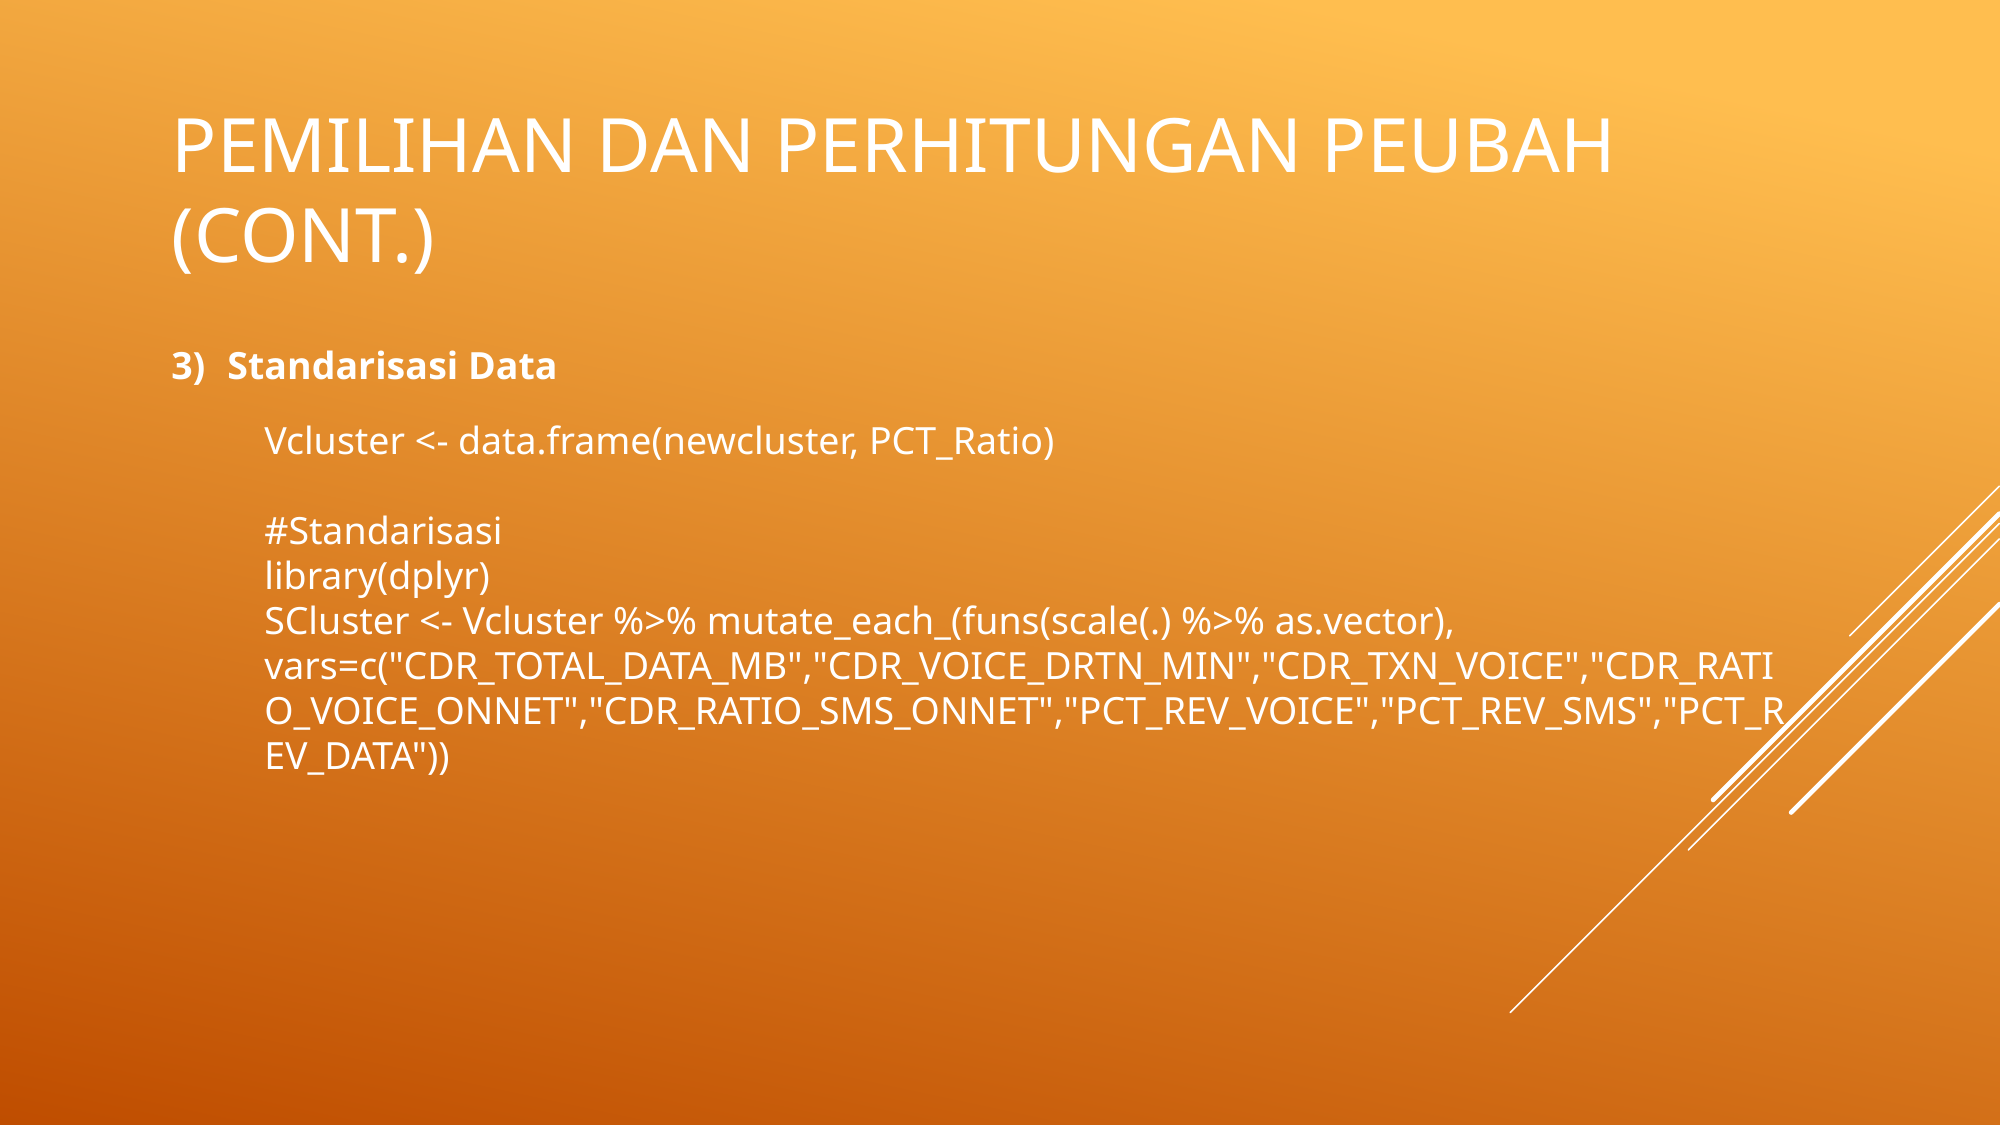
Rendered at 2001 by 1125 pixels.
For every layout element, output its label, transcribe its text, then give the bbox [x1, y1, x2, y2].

text_box Vcluster <- data.frame(newcluster, PCT_Ratio) #Standarisasi library(dplyr) SCluster <- Vcluster %>% mutate_each_(funs(scale(.) %>% as.vector), vars=c("CDR_TOTAL_DATA_MB","CDR_VOICE_DRTN_MIN","CDR_TXN_VOICE","CDR_RATIO_VOICE_ONNET","CDR_RATIO_SMS_ONNET","PCT_REV_VOICE","PCT_REV_SMS","PCT_REV_DATA")) [249, 409, 1803, 785]
title Pemilihan dan perhitungan peubah (Cont.) [156, 64, 1760, 312]
text_box Standarisasi Data [156, 334, 1710, 395]
